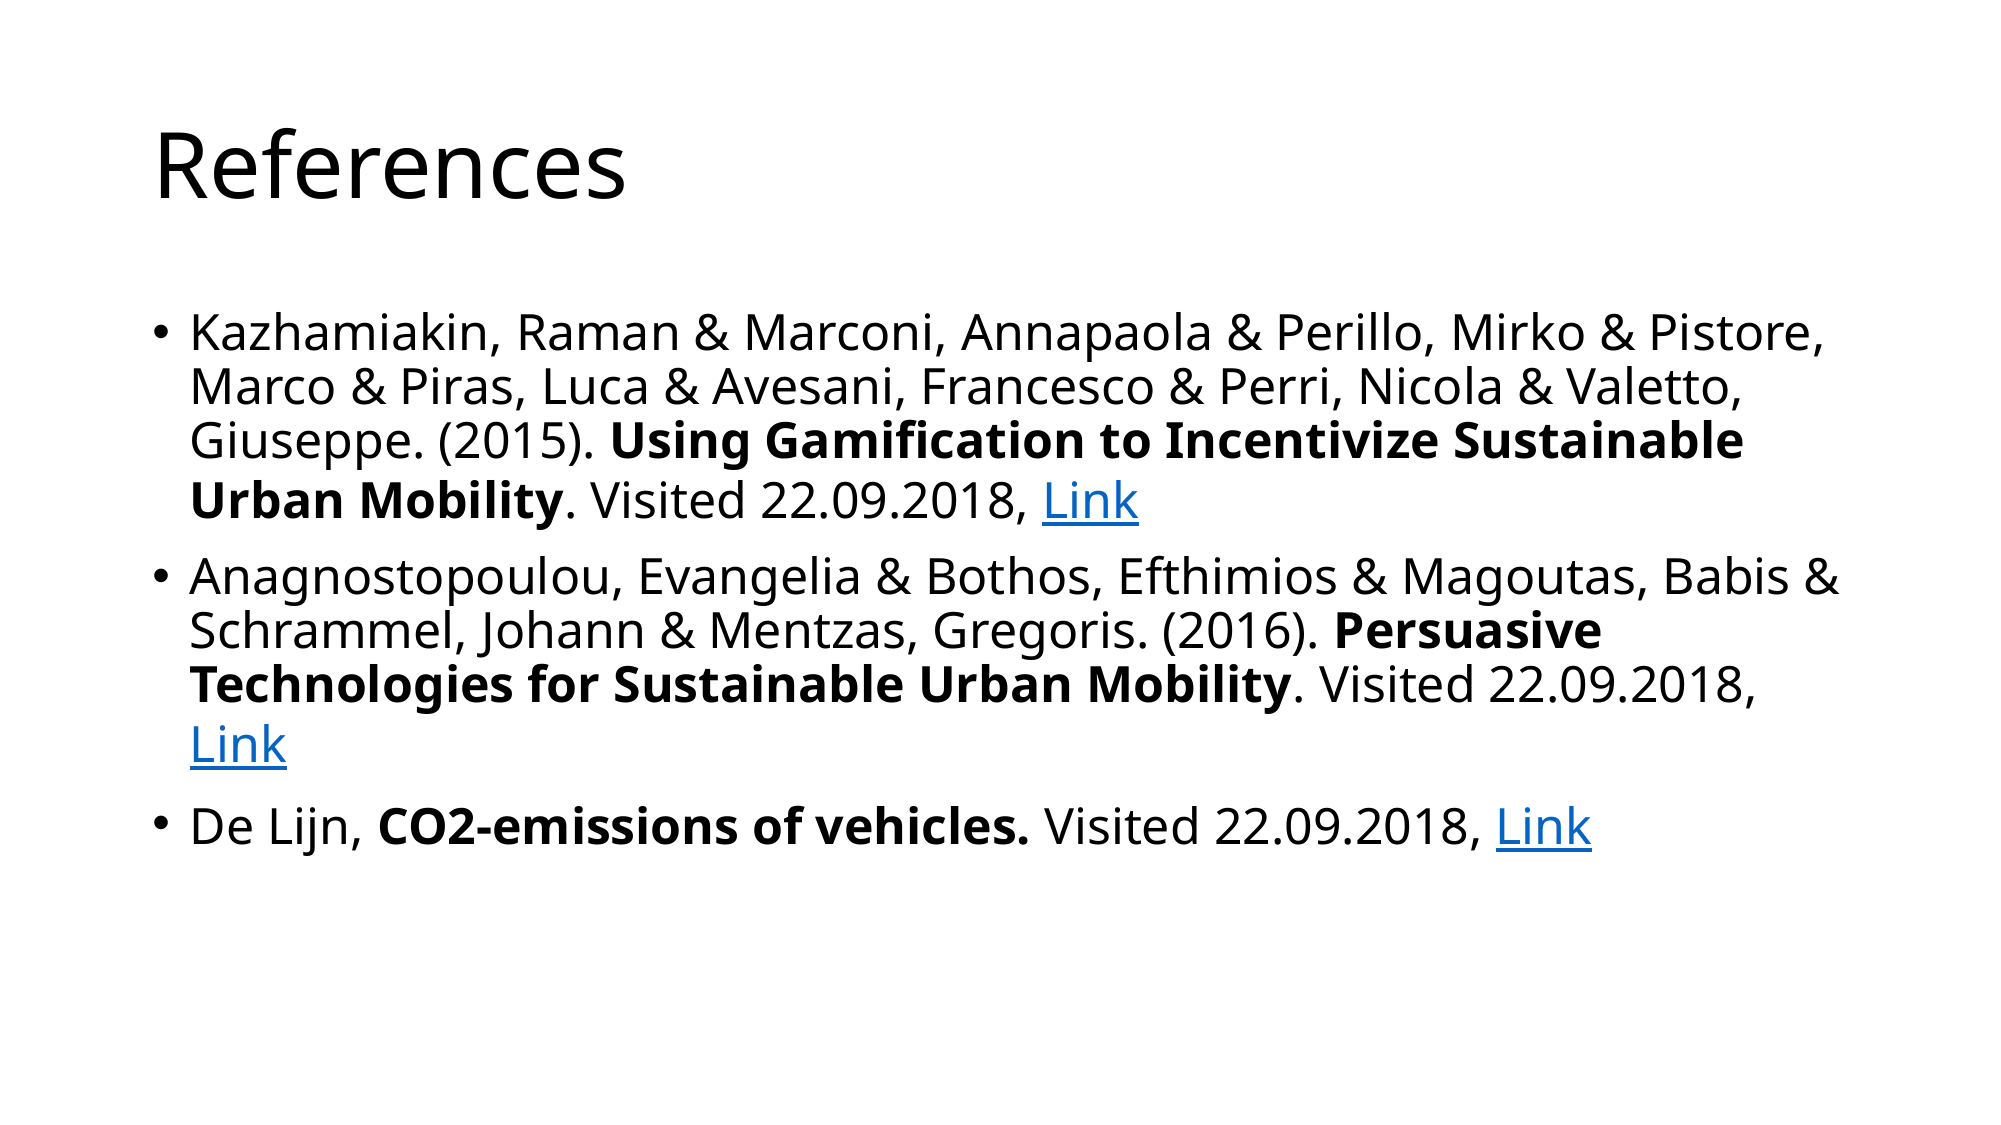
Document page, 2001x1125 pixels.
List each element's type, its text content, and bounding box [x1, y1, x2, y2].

list Kazhamiakin, Raman & Marconi, Annapaola & Perillo, Mirko & Pistore, Marco & Piras, Luca & Avesani, Francesco & Perri, Nicola & Valetto, Giuseppe. (2015). Using Gamification to Incentivize Sustainable Urban Mobility. Visited 22.09.2018, Link Anagnostopoulou, Evangelia & Bothos, Efthimios & Magoutas, Babis & Schrammel, Johann & Mentzas, Gregoris. (2016). Persuasive Technologies for Sustainable Urban Mobility. Visited 22.09.2018, Link De Lijn, CO2-emissions of vehicles. Visited 22.09.2018, Link [137, 299, 1863, 1014]
title References [137, 59, 1863, 278]
